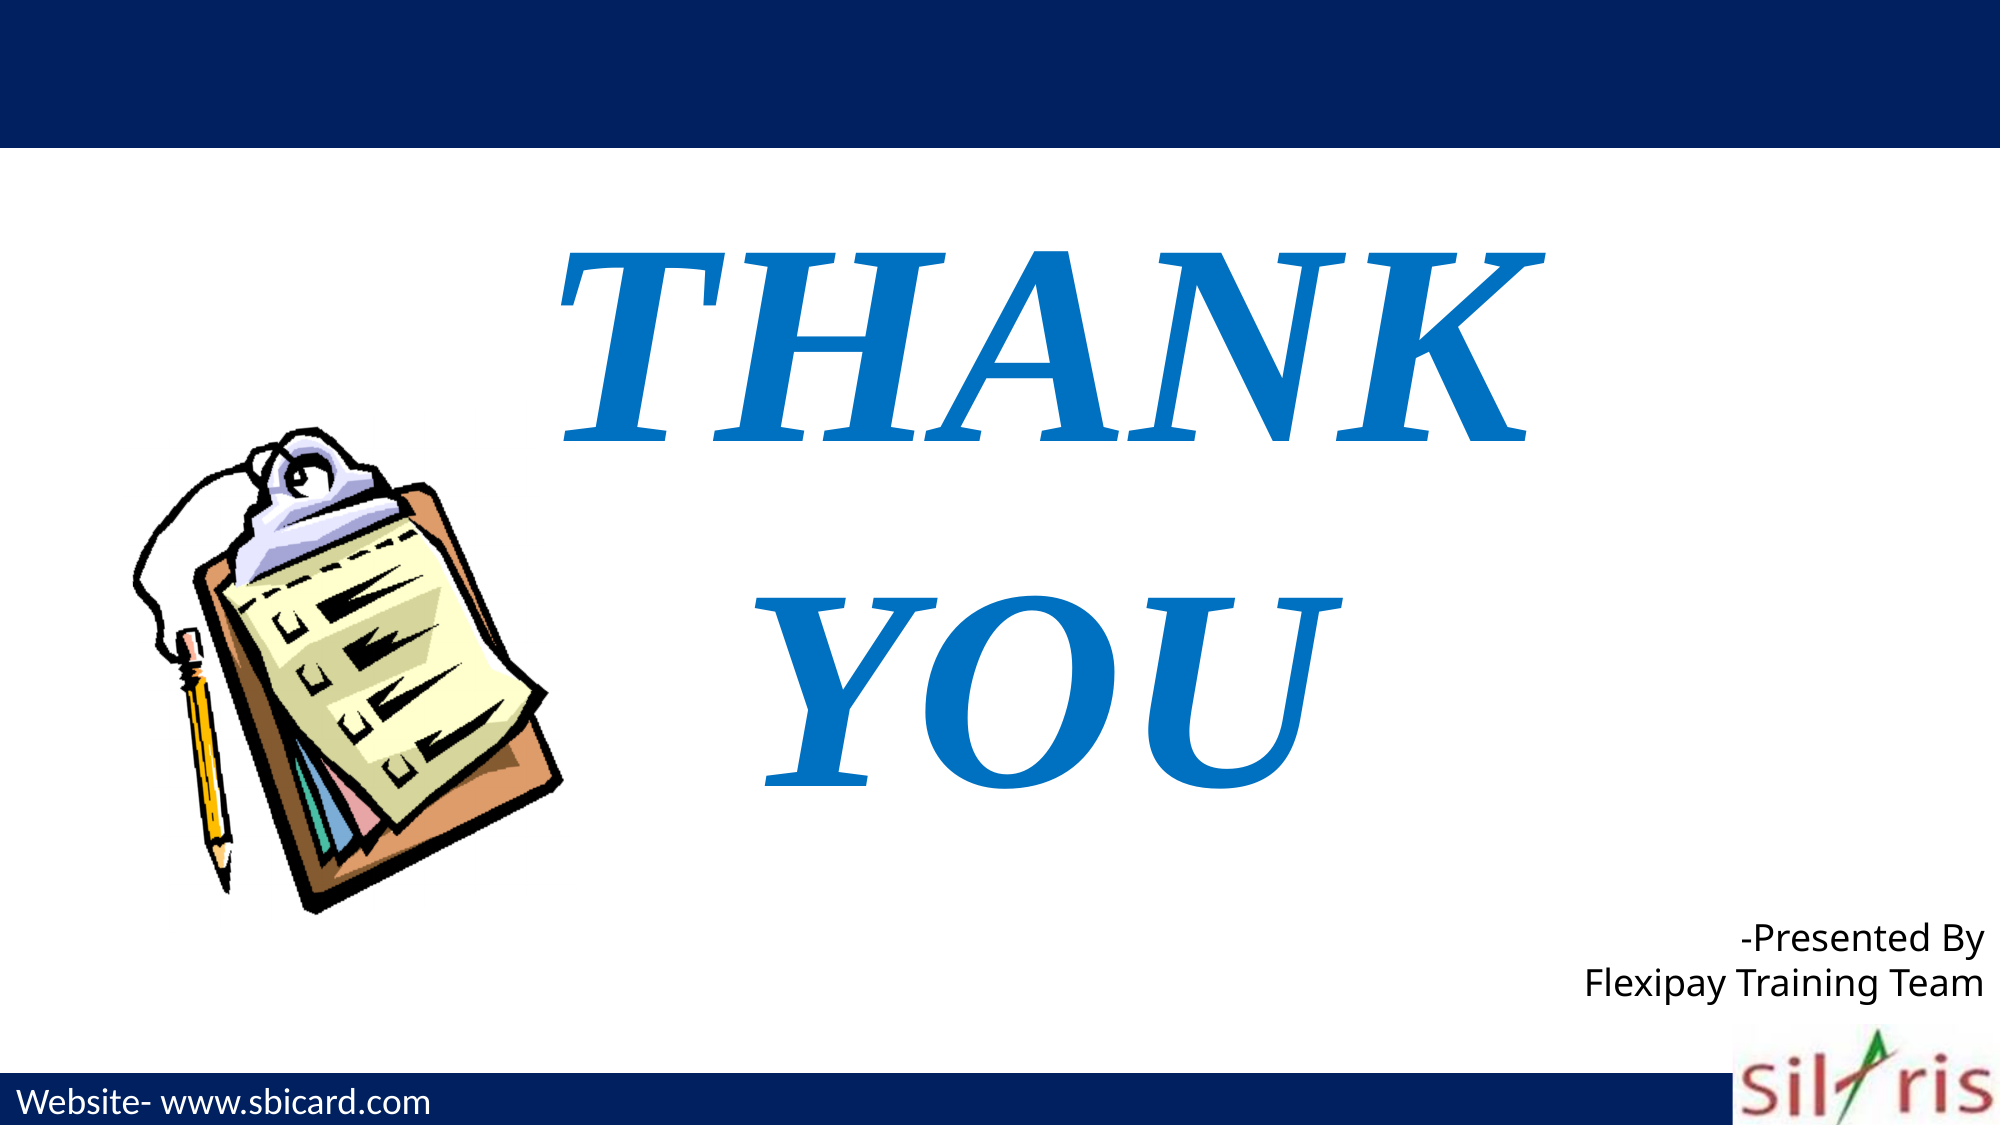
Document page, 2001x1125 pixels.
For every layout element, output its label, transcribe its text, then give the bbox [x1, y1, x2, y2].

picture [119, 401, 577, 932]
picture [1732, 1024, 2000, 1125]
text_box [0, 0, 2000, 148]
text_box -Presented By Flexipay Training Team [1526, 906, 2000, 1012]
text_box Website- www.sbicard.com [0, 1073, 1732, 1125]
text_box THANK YOU [525, 147, 1618, 852]
